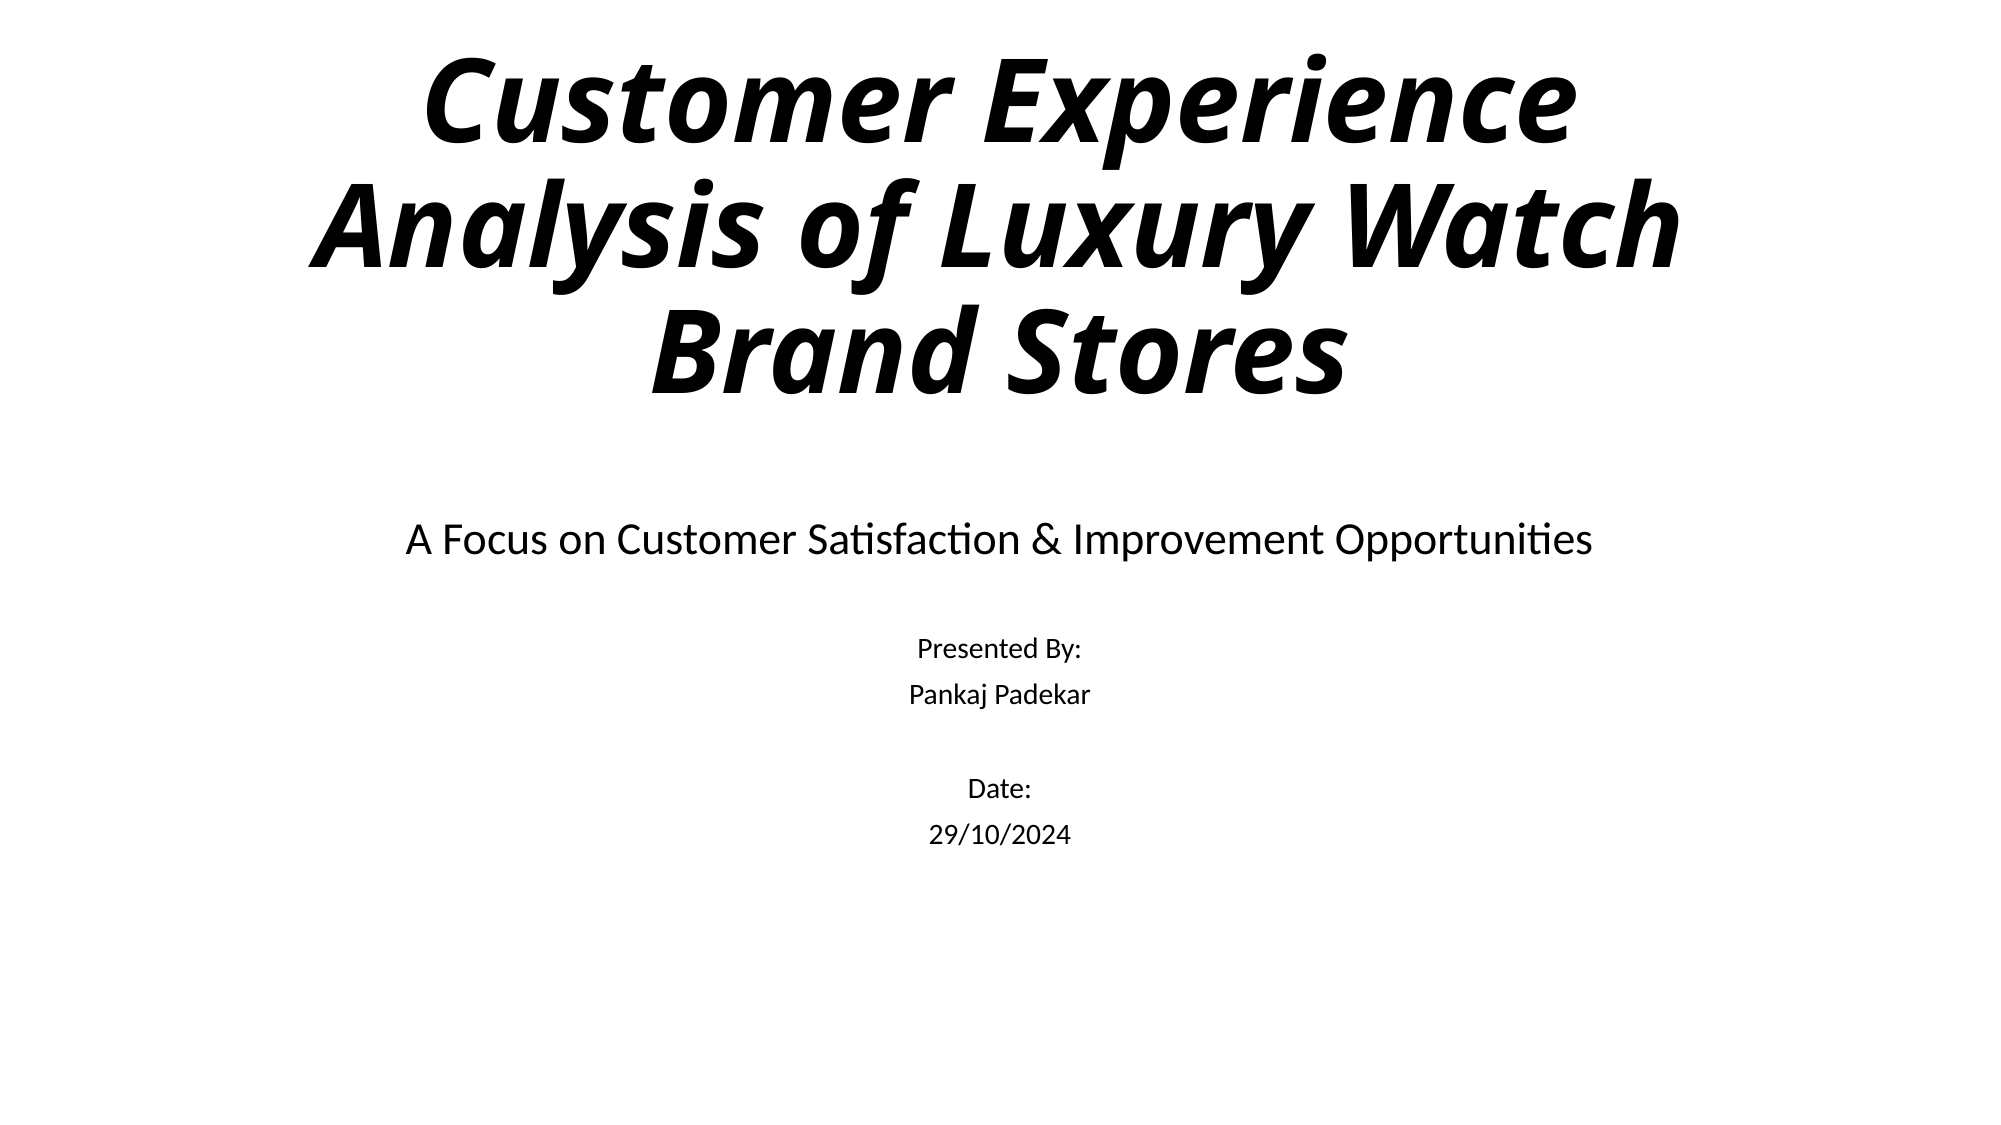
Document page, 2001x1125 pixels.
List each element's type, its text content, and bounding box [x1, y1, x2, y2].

subtitle A Focus on Customer Satisfaction & Improvement Opportunities Presented By: Pankaj Padekar Date: 29/10/2024 [249, 507, 1750, 863]
title Customer Experience Analysis of Luxury Watch Brand Stores [249, 34, 1750, 426]
